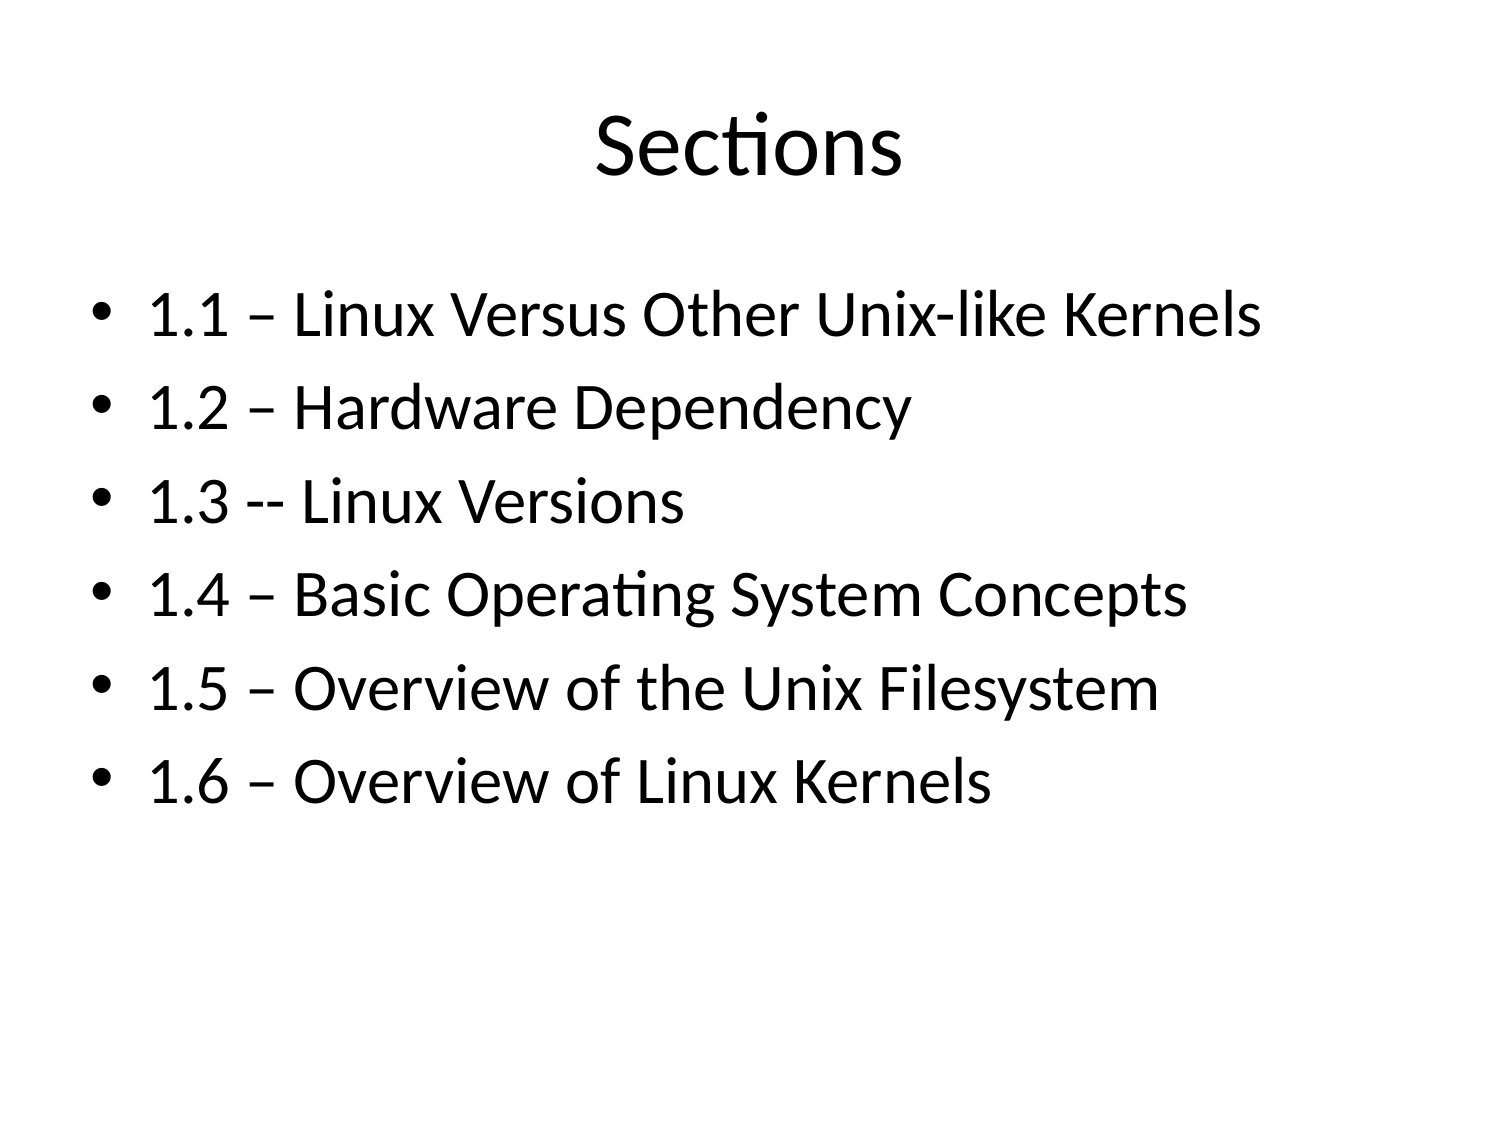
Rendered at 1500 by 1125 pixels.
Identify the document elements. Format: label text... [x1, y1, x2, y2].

list 1.1 – Linux Versus Other Unix-like Kernels 1.2 – Hardware Dependency 1.3 -- Linux Versions 1.4 – Basic Operating System Concepts 1.5 – Overview of the Unix Filesystem 1.6 – Overview of Linux Kernels [75, 262, 1425, 1005]
title Sections [75, 45, 1425, 233]
